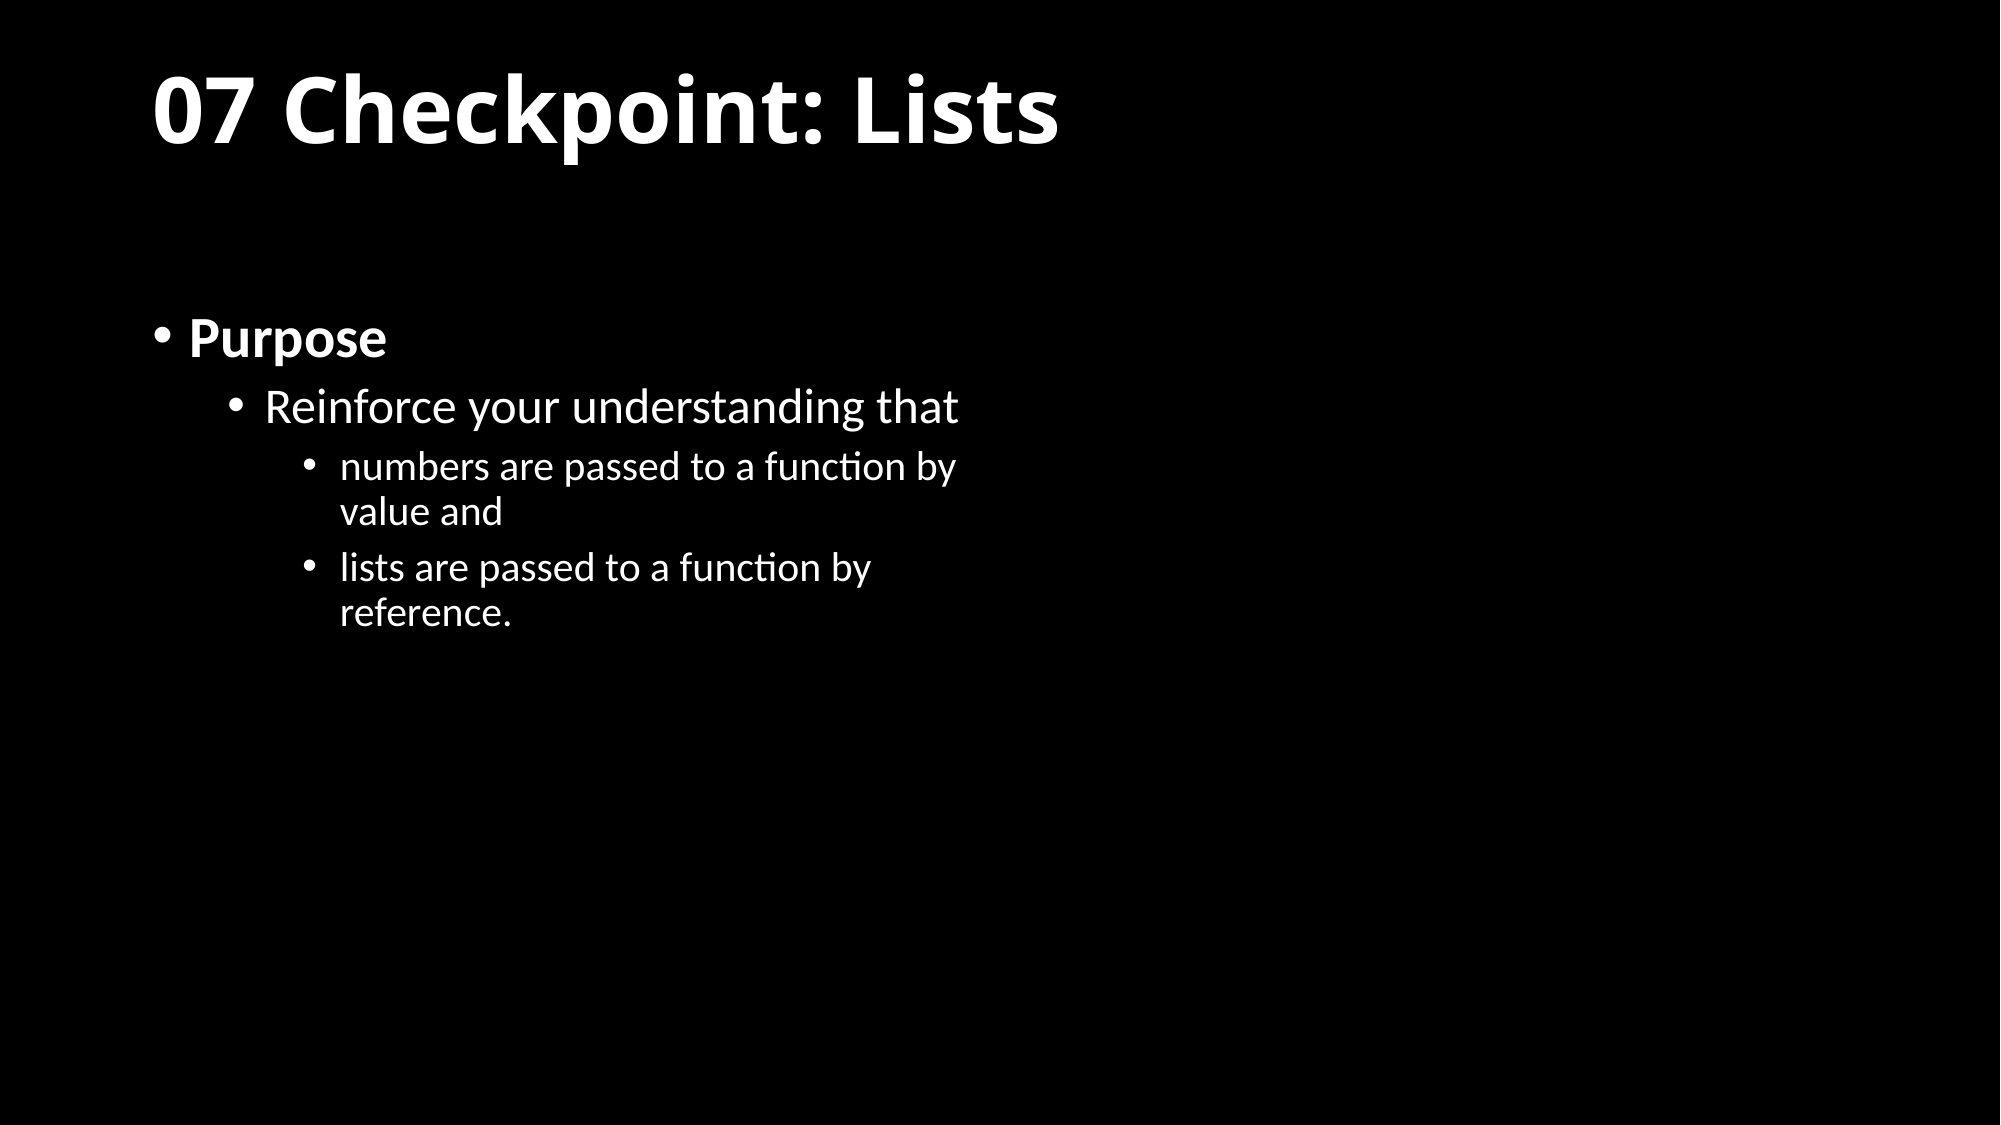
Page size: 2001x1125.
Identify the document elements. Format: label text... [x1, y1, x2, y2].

list Purpose Reinforce your understanding that numbers are passed to a function by value and lists are passed to a function by reference. [137, 299, 988, 1014]
title 07 Checkpoint: Lists [137, 59, 1863, 278]
